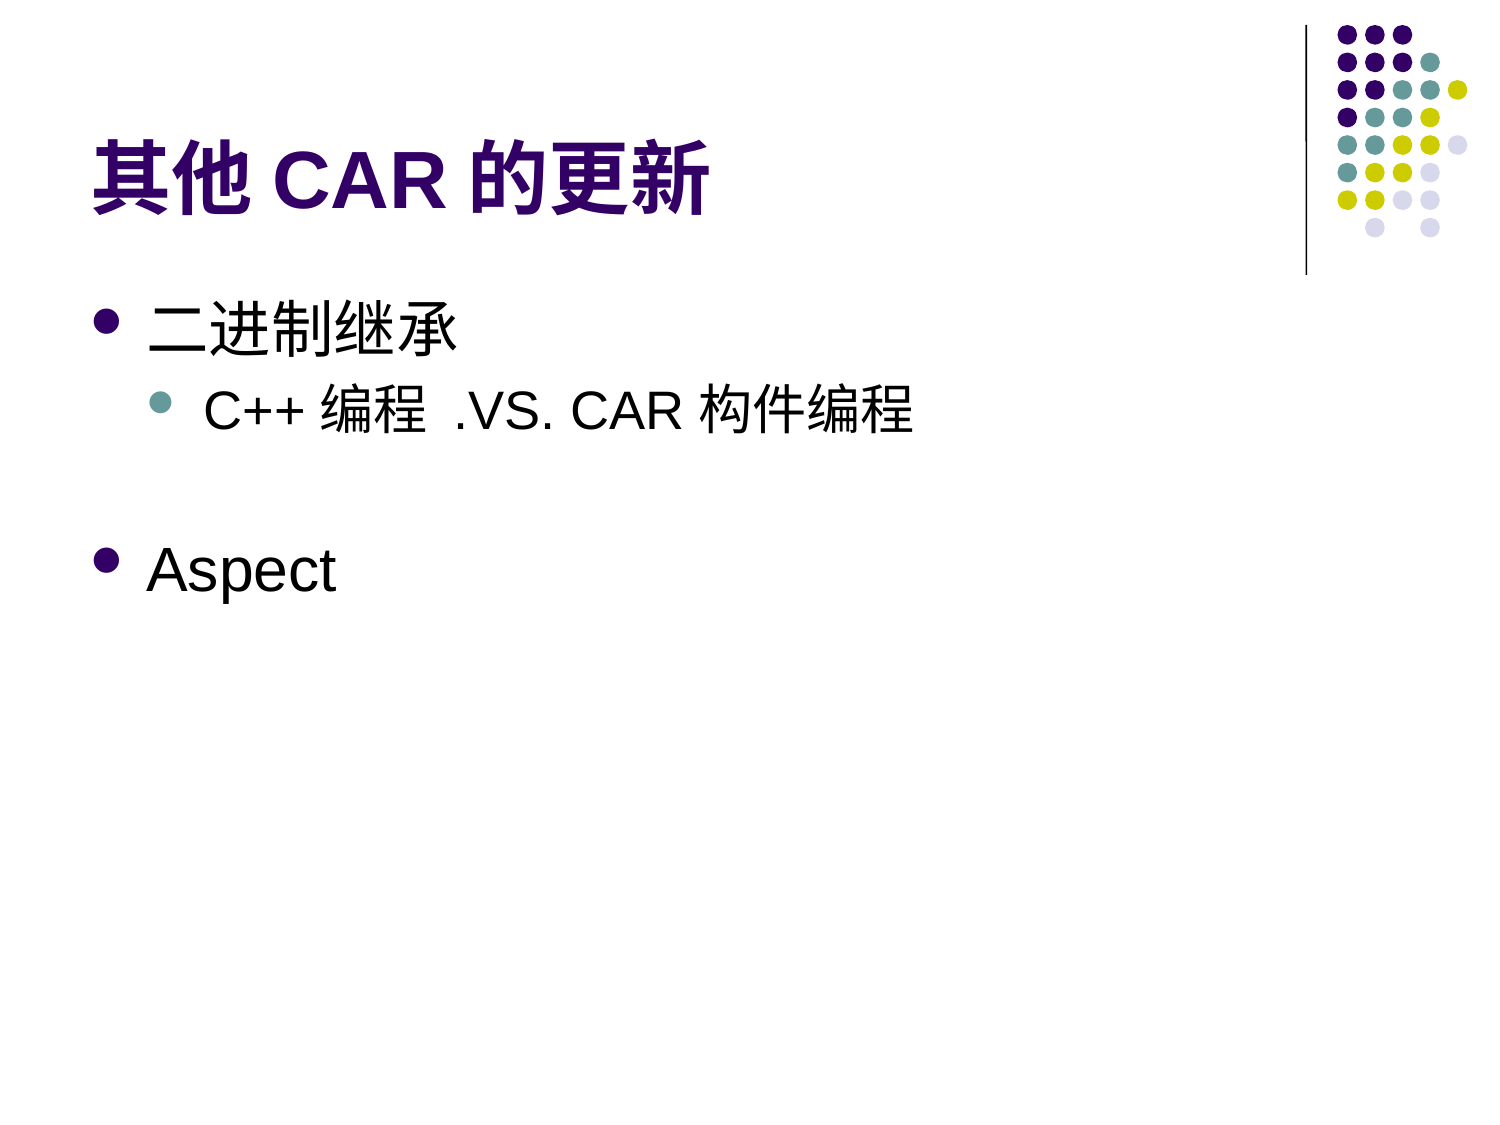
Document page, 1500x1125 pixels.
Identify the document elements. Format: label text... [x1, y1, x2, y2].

list 二进制继承 C++编程 .VS. CAR构件编程 Aspect [75, 282, 1425, 1006]
title 其他CAR的更新 [75, 20, 1313, 233]
